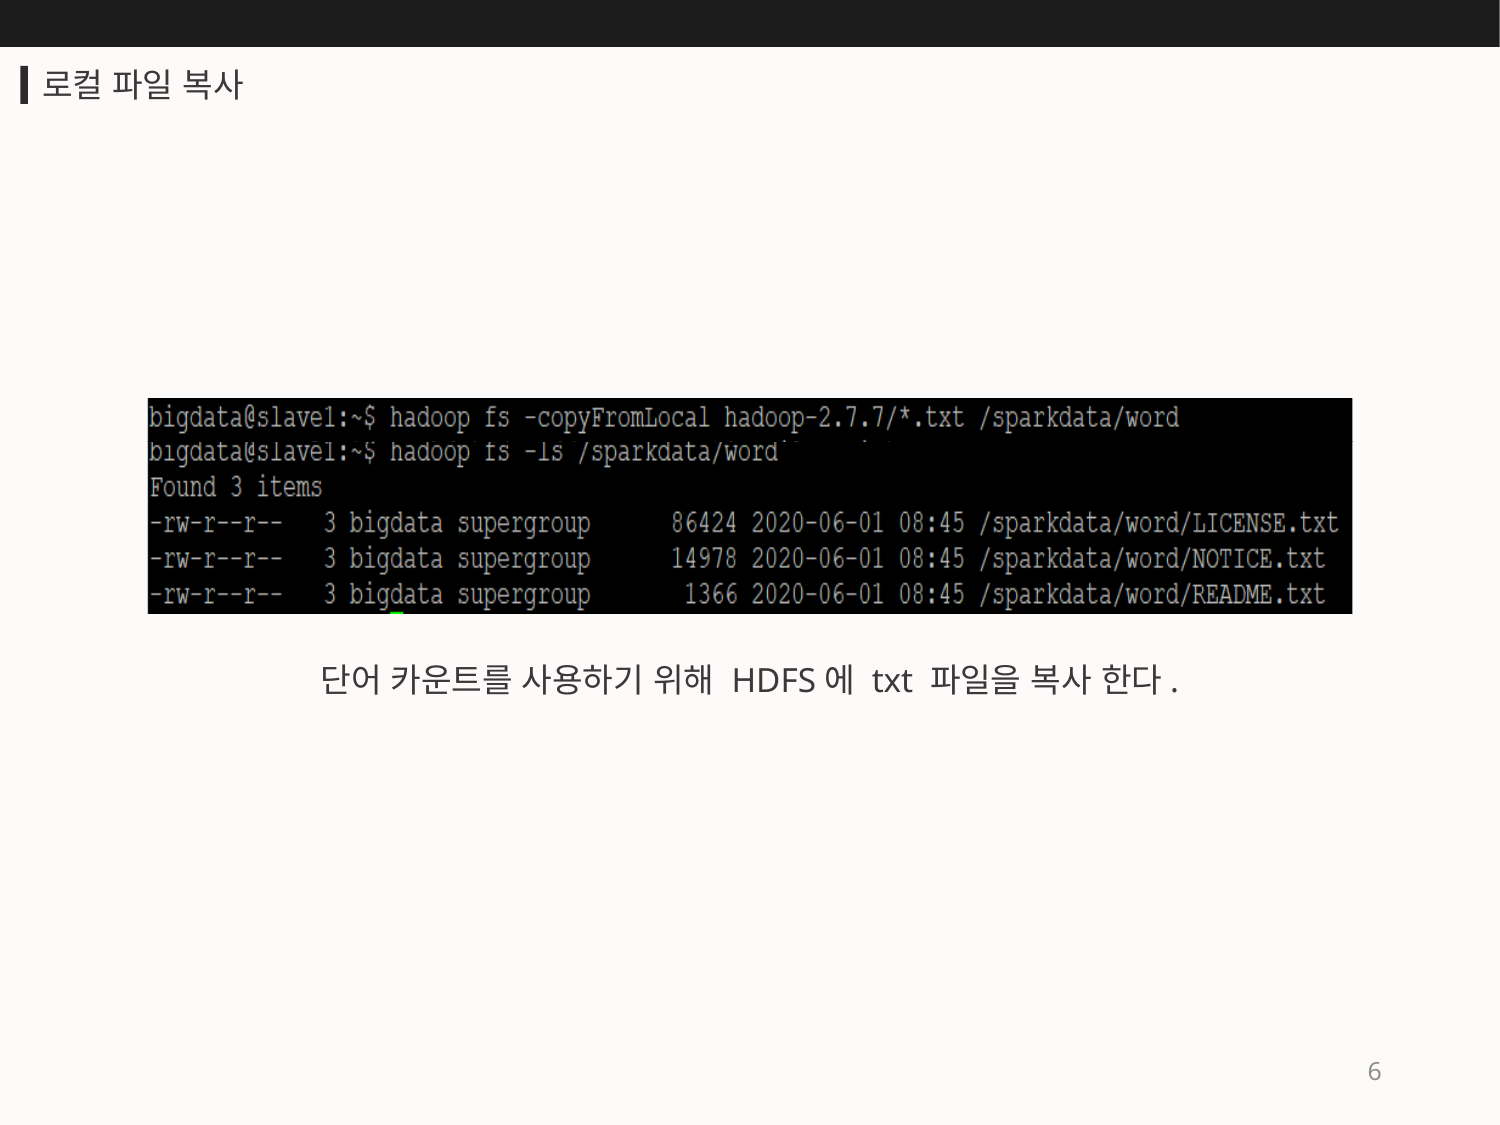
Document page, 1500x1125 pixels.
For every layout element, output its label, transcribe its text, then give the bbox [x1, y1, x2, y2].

slide_number 6 [1059, 1042, 1397, 1103]
text_box 단어 카운트를 사용하기 위해 HDFS에 txt 파일을 복사 한다. [206, 652, 1293, 707]
text_box [19, 65, 29, 105]
text_box 로컬 파일 복사 [27, 56, 604, 112]
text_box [147, 398, 1353, 614]
text_box [0, 0, 1500, 48]
